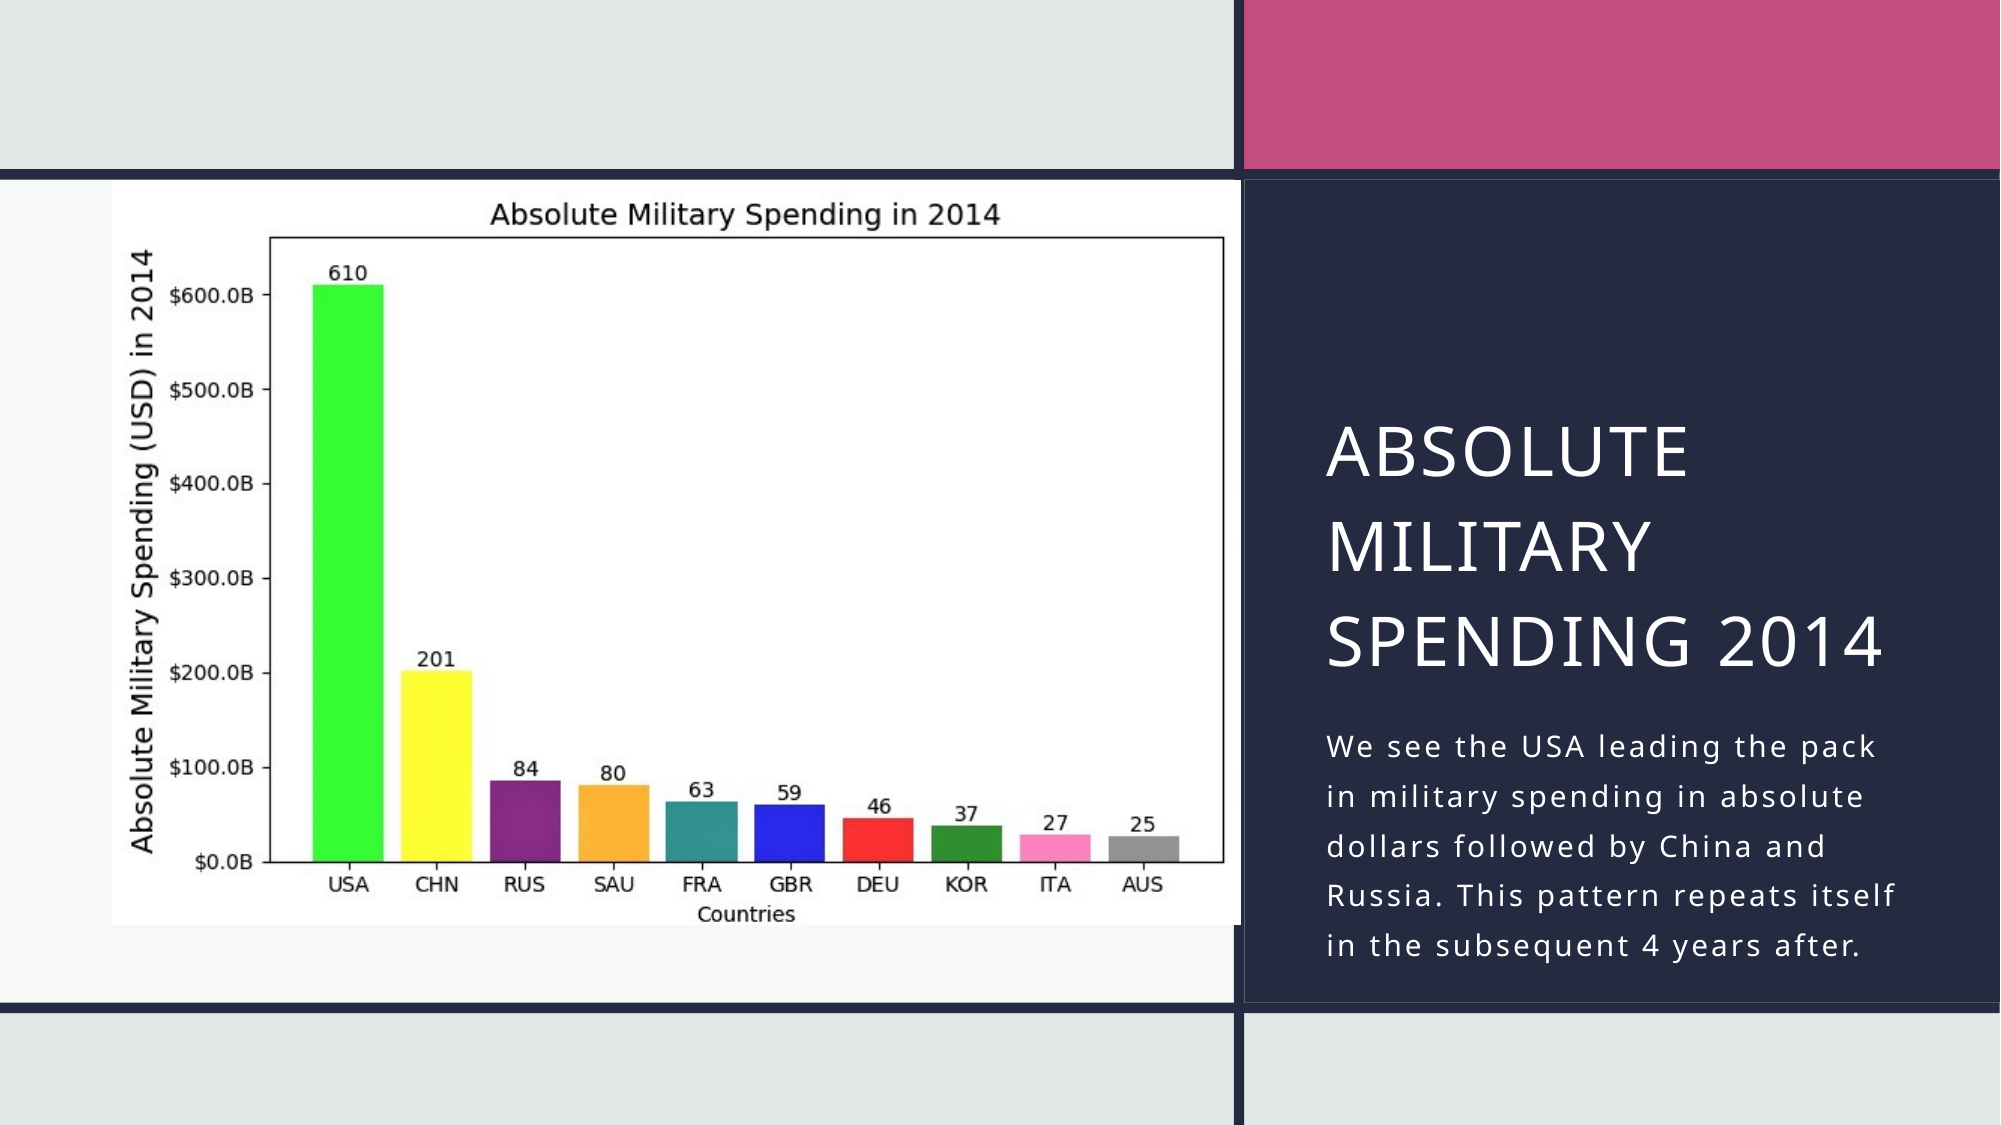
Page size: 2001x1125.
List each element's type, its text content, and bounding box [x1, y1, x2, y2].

text_box [1233, 0, 1245, 1125]
text_box [0, 1002, 1233, 1014]
text_box [0, 0, 1233, 168]
text_box [0, 168, 1233, 181]
text_box [1245, 1002, 2000, 1014]
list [112, 180, 1241, 925]
text_box [1245, 179, 2000, 1002]
text_box [1245, 0, 2000, 168]
text_box [0, 181, 1233, 1002]
title Absolute Military Spending 2014 [1308, 280, 1924, 695]
text_box [0, 1014, 1233, 1125]
text_box [1245, 1014, 2000, 1125]
text_box [1245, 168, 2000, 179]
list We see the USA leading the pack in military spending in absolute dollars followed by China and Russia. This pattern repeats itself in the subsequent 4 years after. [1308, 695, 1924, 981]
